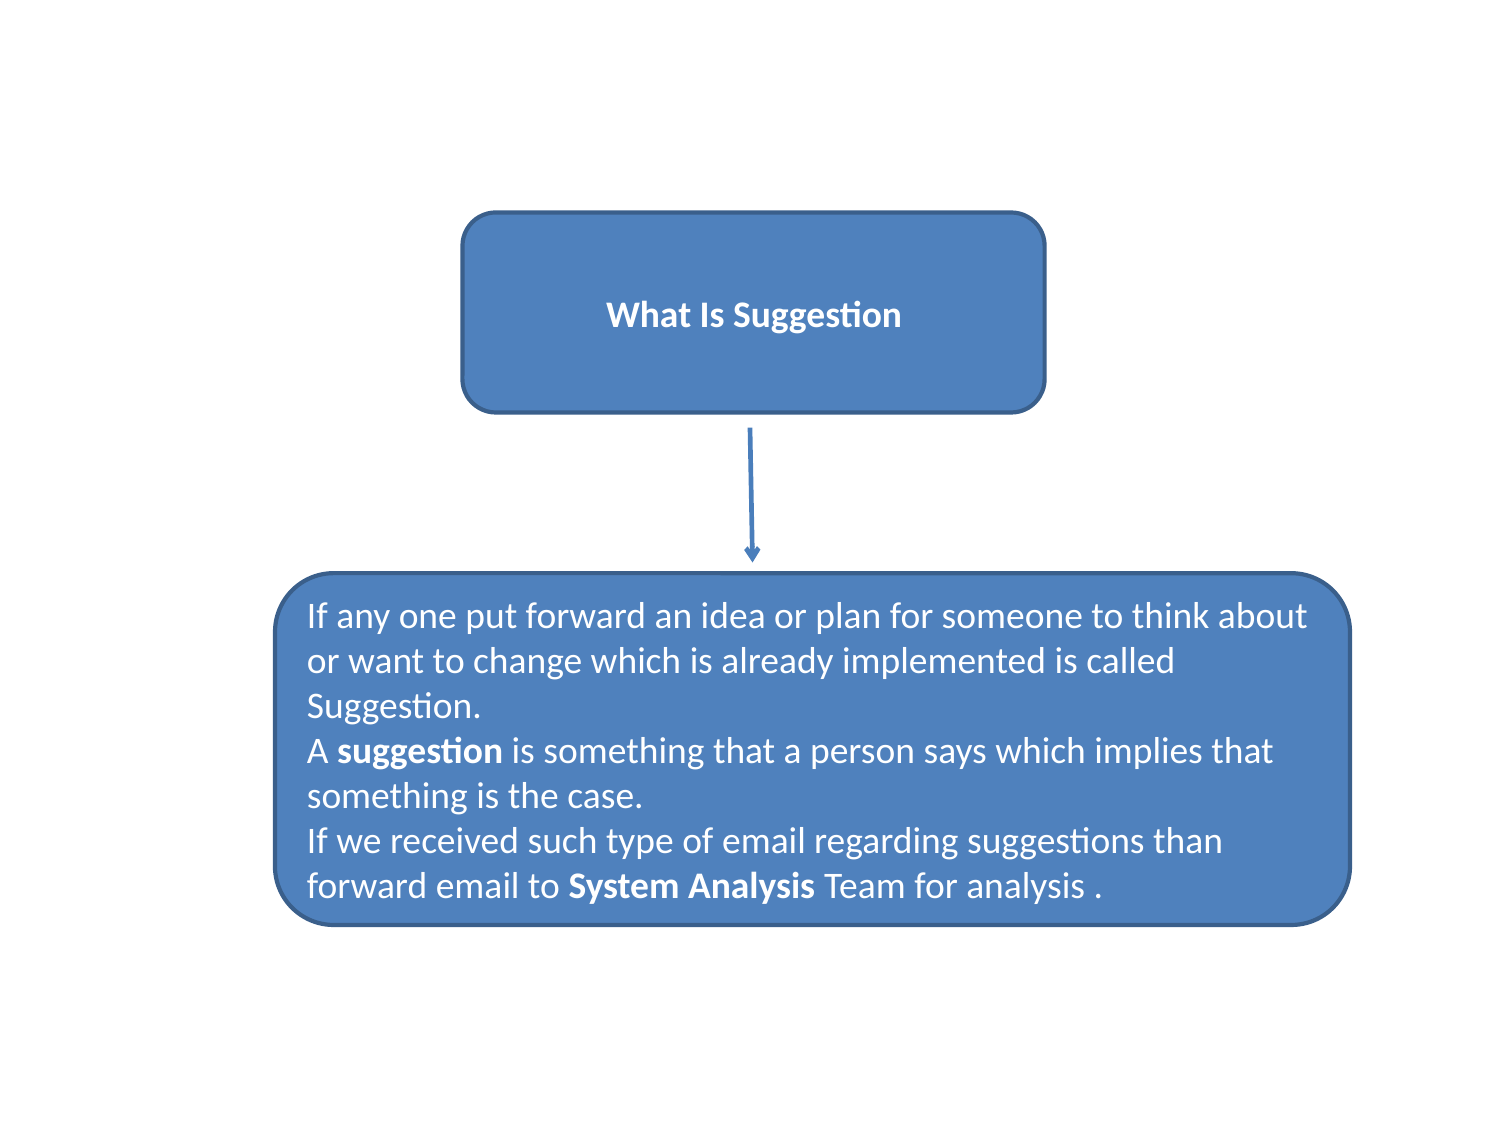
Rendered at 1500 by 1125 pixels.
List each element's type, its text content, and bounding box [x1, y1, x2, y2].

text_box If any one put forward an idea or plan for someone to think about or want to change which is already implemented is called Suggestion. A suggestion is something that a person says which implies that something is the case. If we received such type of email regarding suggestions than forward email to System Analysis Team for analysis . [272, 571, 1353, 928]
text_box What Is Suggestion [460, 210, 1047, 415]
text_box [749, 427, 753, 563]
